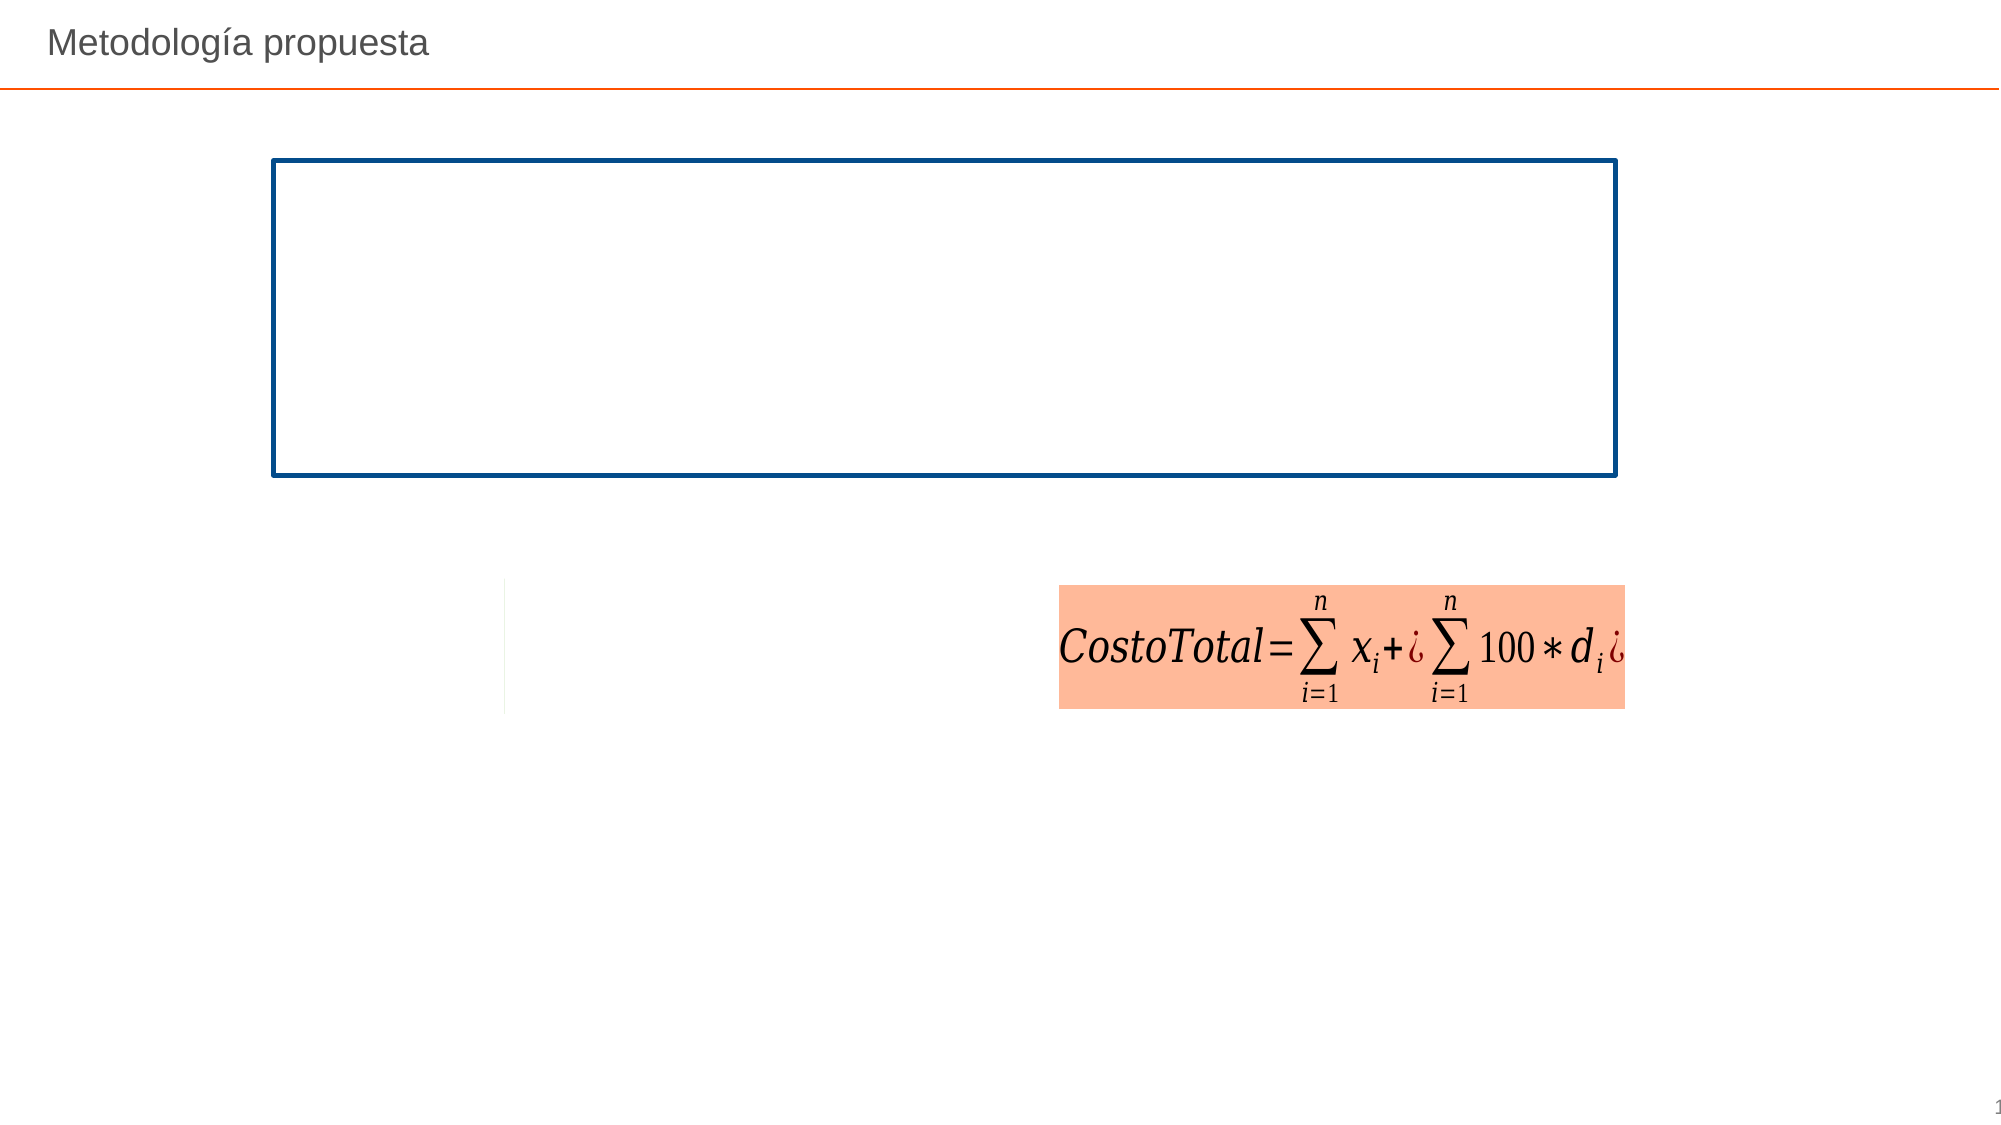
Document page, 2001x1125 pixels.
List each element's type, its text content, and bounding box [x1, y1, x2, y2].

title Metodología propuesta [32, 0, 1421, 88]
